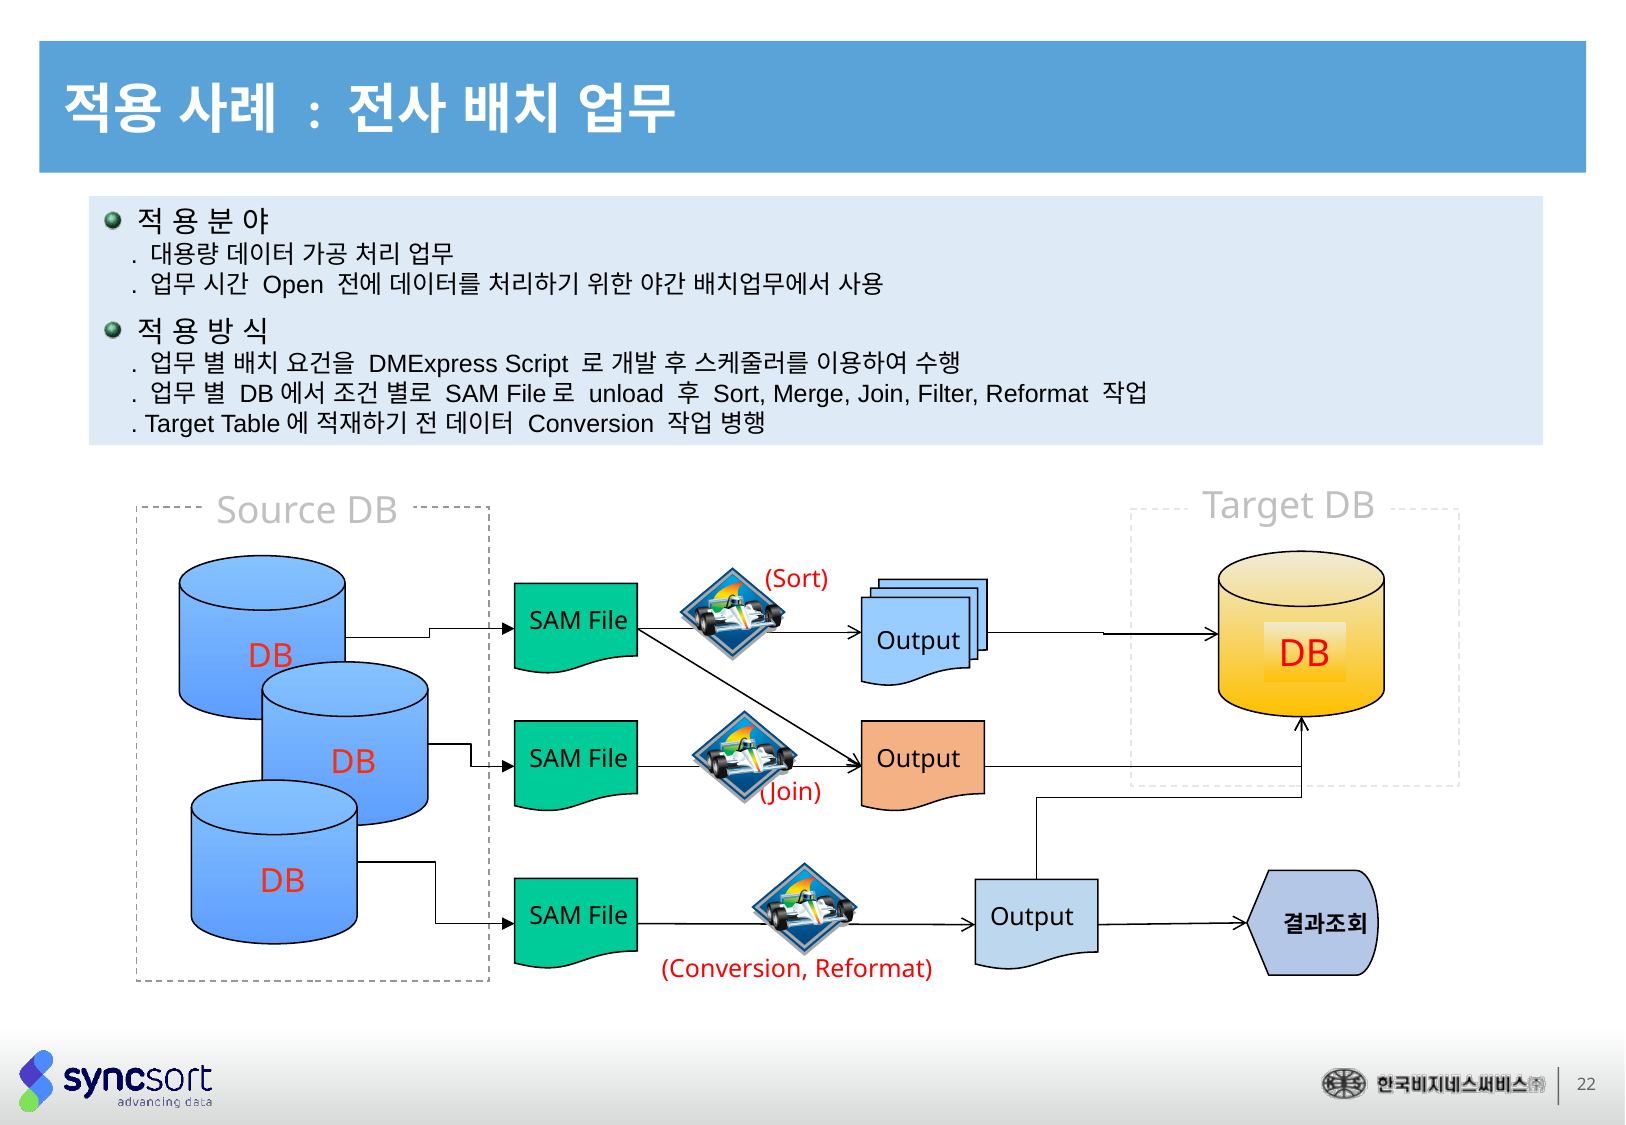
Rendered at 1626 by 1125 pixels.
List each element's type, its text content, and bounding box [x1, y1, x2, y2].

text_box Source DB [201, 478, 414, 539]
text_box SAM File [514, 721, 638, 811]
text_box 결과조회 [1250, 870, 1379, 976]
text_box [191, 780, 358, 944]
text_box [356, 861, 515, 924]
text_box 적용 사례 : 전사 배치 업무 [48, 47, 1579, 166]
text_box [136, 506, 490, 981]
picture [679, 567, 786, 661]
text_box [1218, 551, 1385, 717]
text_box (Join) [745, 768, 837, 813]
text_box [1087, 665, 1251, 931]
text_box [984, 716, 1087, 767]
text_box 적 용 분 야 . 대용량 데이터 가공 처리 업무 . 업무 시간 Open 전에 데이터를 처리하기 위한 야간 배치업무에서 사용 적 용 방 식 . 업무 별 배치 요건을 DMExpress Script 로 개발 후 스케줄러를 이용하여 수행 . 업무 별 DB에서 조건 별로 SAM File로 unload 후 Sort, Merge, Join, Filter, Reformat 작업 . Target Table에 적재하기 전 데이터 Conversion 작업 병행 [88, 196, 1544, 446]
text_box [1251, 716, 1302, 767]
text_box [1131, 508, 1460, 787]
picture [0, 1028, 1625, 1125]
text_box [179, 555, 346, 720]
picture [103, 211, 123, 231]
text_box (Conversion, Reformat) [646, 945, 948, 991]
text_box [262, 661, 428, 826]
picture [103, 321, 123, 340]
text_box Target DB [1187, 473, 1391, 534]
picture [751, 862, 858, 956]
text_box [427, 743, 515, 767]
text_box SAM File [514, 583, 638, 673]
text_box Output [861, 721, 985, 811]
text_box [637, 628, 862, 766]
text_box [345, 628, 515, 638]
text_box Output [975, 879, 1098, 969]
picture [691, 710, 798, 804]
text_box Output [861, 579, 987, 686]
text_box (Sort) [750, 555, 844, 601]
text_box SAM File [514, 878, 638, 968]
